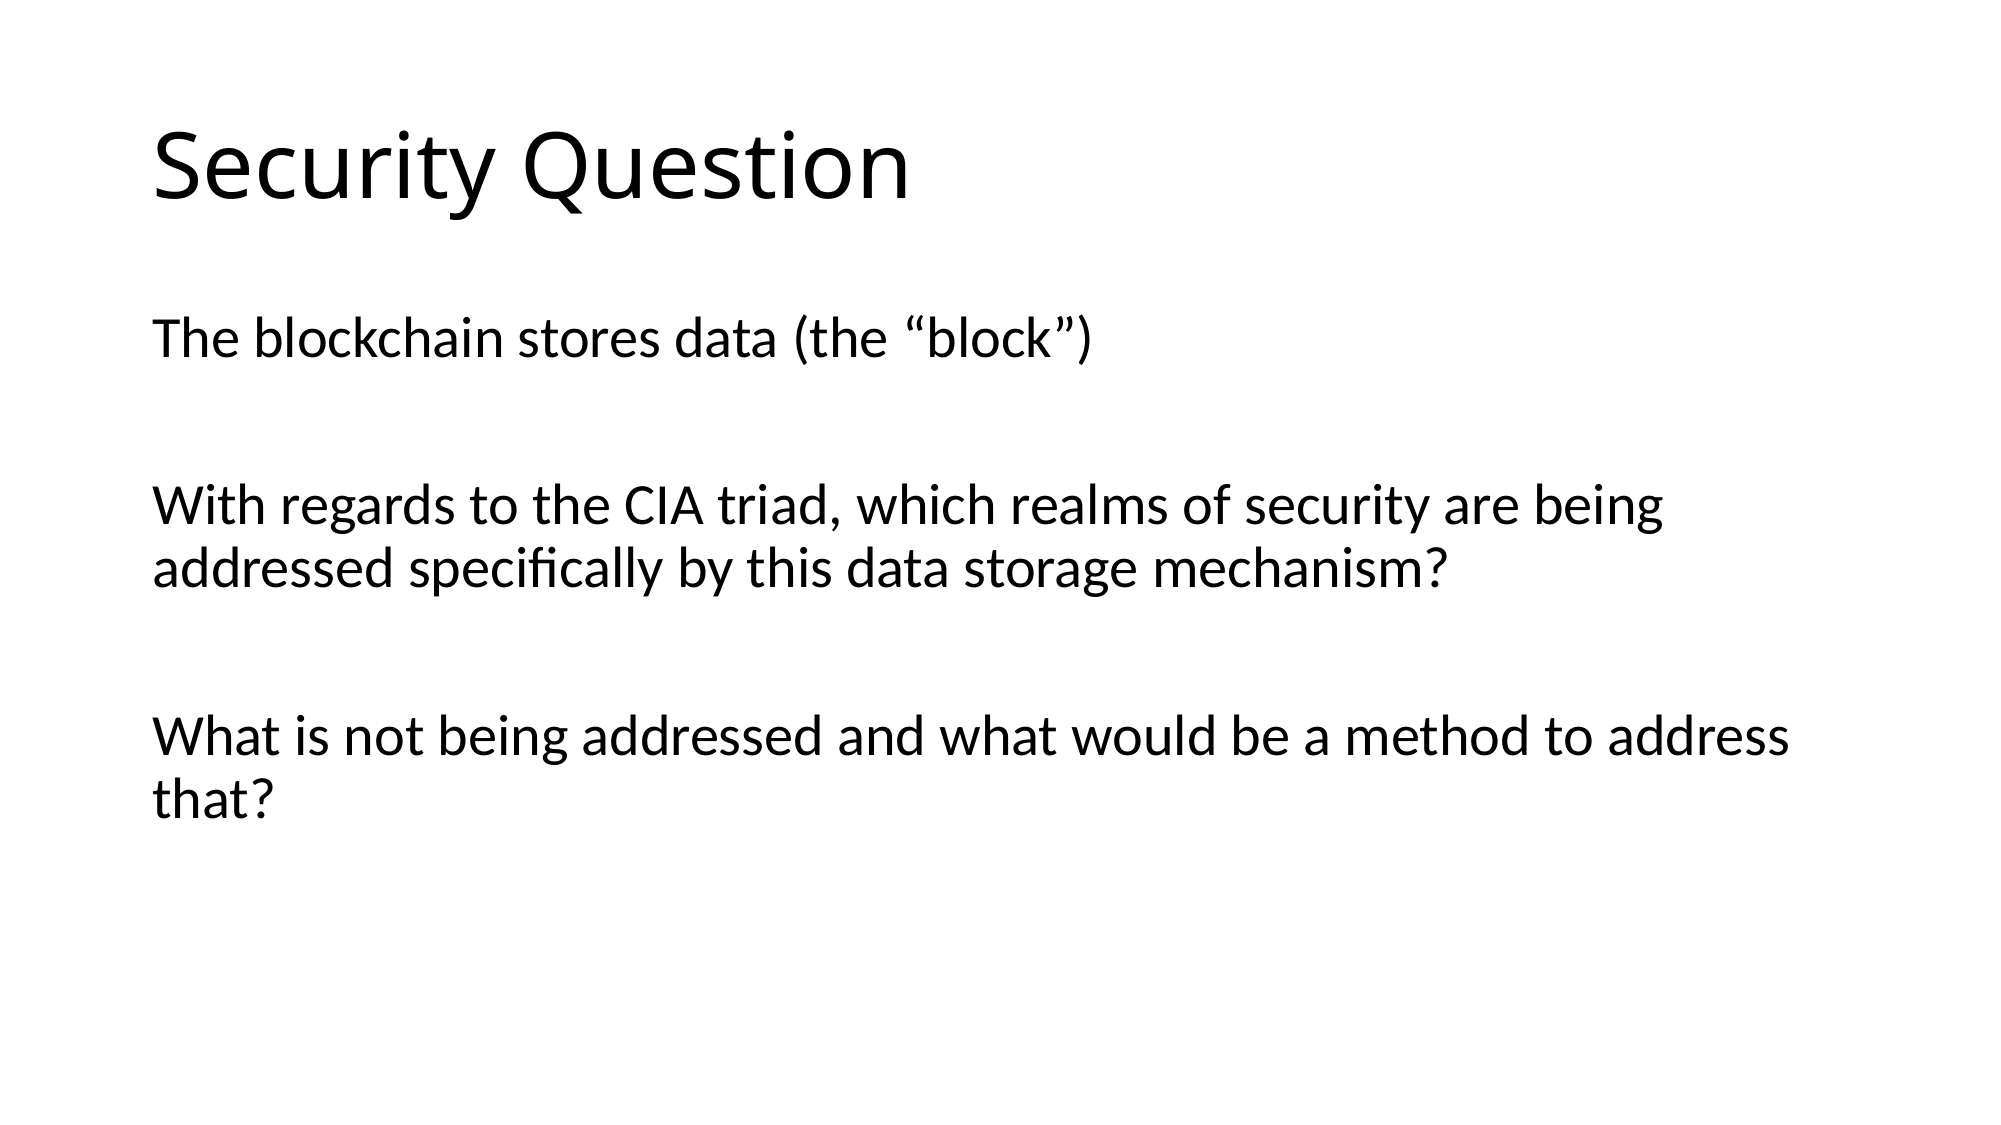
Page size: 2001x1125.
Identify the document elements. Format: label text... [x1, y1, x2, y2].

title Security Question [137, 59, 1863, 278]
list The blockchain stores data (the “block”) With regards to the CIA triad, which realms of security are being addressed specifically by this data storage mechanism? What is not being addressed and what would be a method to address that? [137, 299, 1863, 1014]
